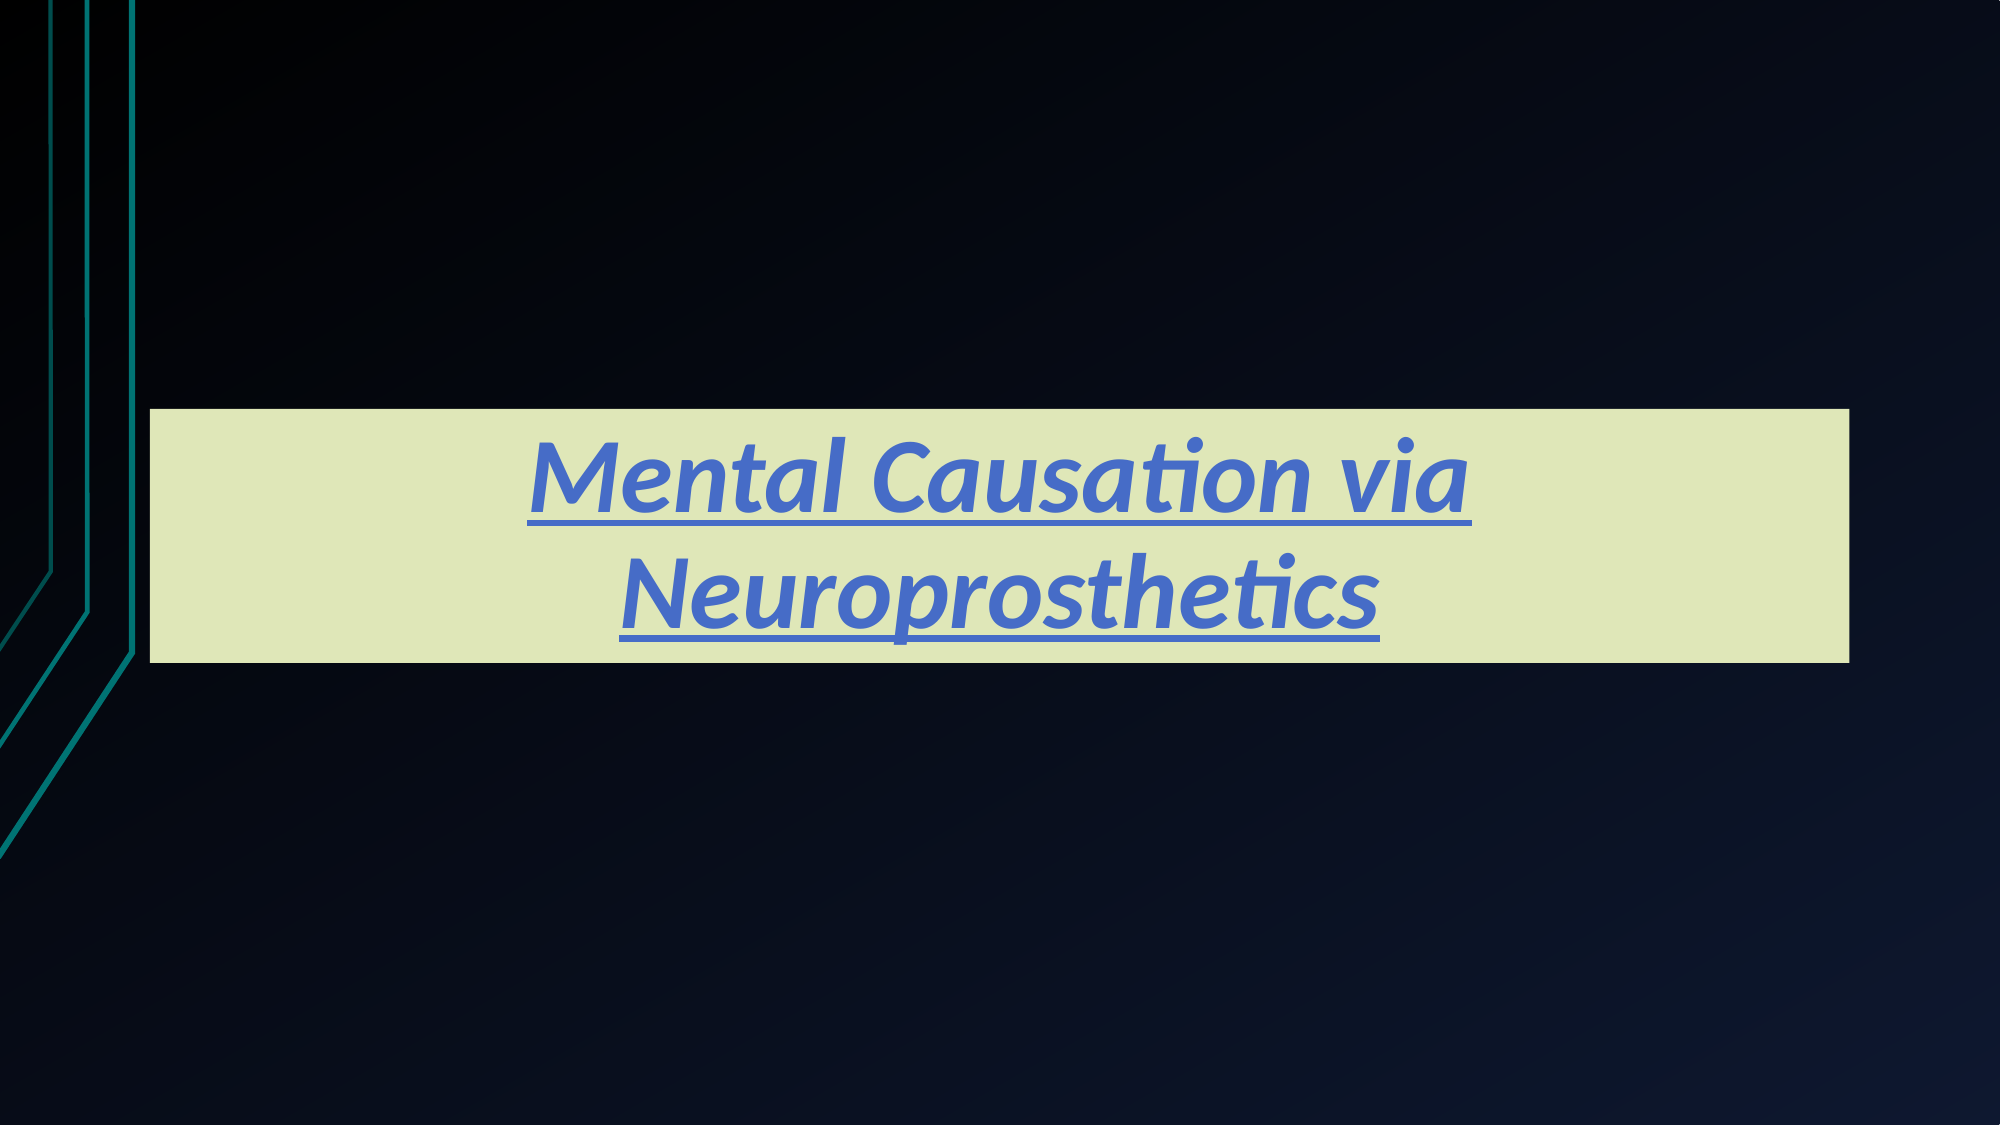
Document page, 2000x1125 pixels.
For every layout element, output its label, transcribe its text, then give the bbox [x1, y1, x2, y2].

title Mental Causation via Neuroprosthetics [149, 408, 1850, 663]
